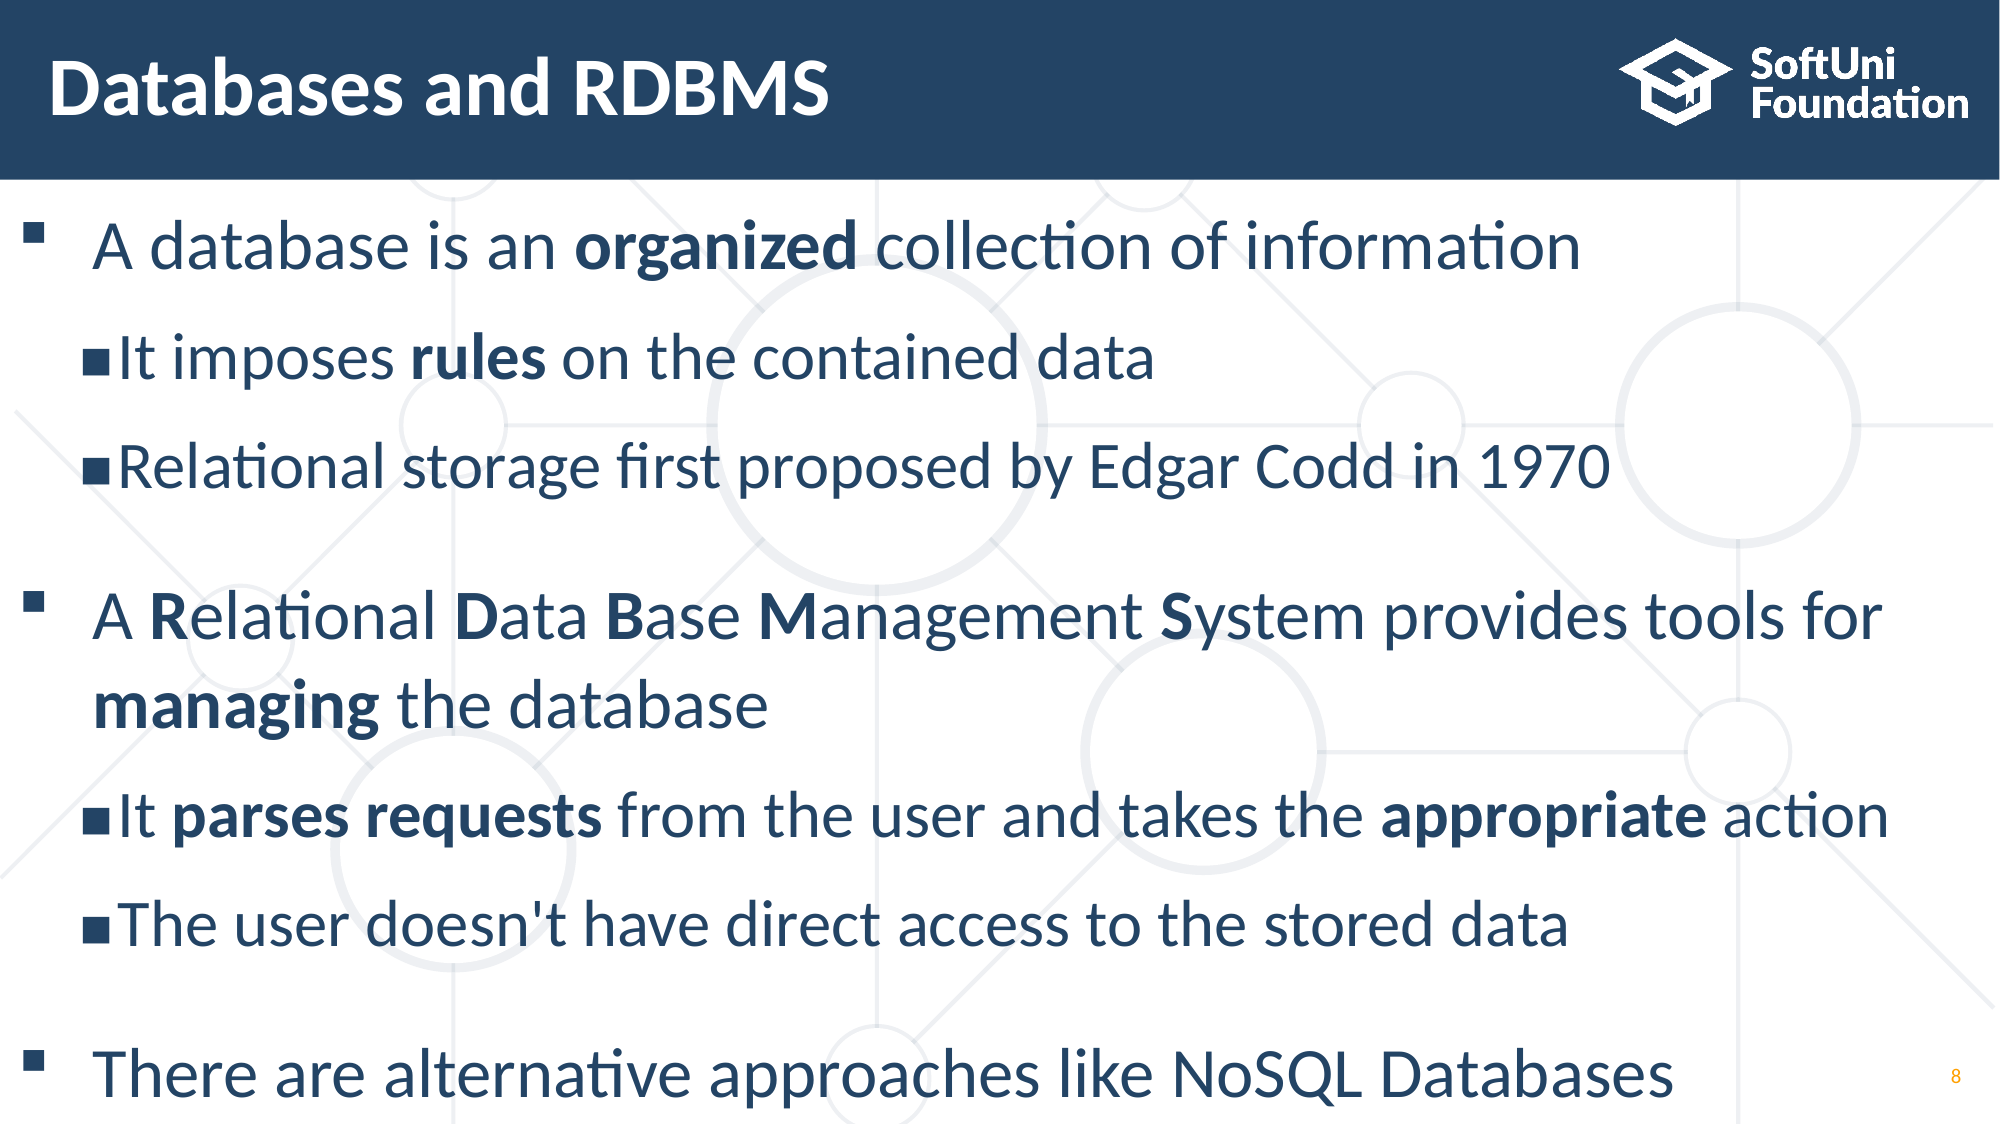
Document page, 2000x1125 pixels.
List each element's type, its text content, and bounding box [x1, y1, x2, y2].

title Databases and RDBMS [31, 16, 1591, 162]
list A database is an organized collection of information It imposes rules on the contained data Relational storage first proposed by Edgar Codd in 1970 A Relational Data Base Management System provides tools for managing the database It parses requests from the user and takes the appropriate action The user doesn't have direct access to the stored data There are alternative approaches like NoSQL Databases [0, 188, 1937, 1103]
slide_number 8 [1937, 1049, 1968, 1101]
picture [1618, 38, 1968, 126]
